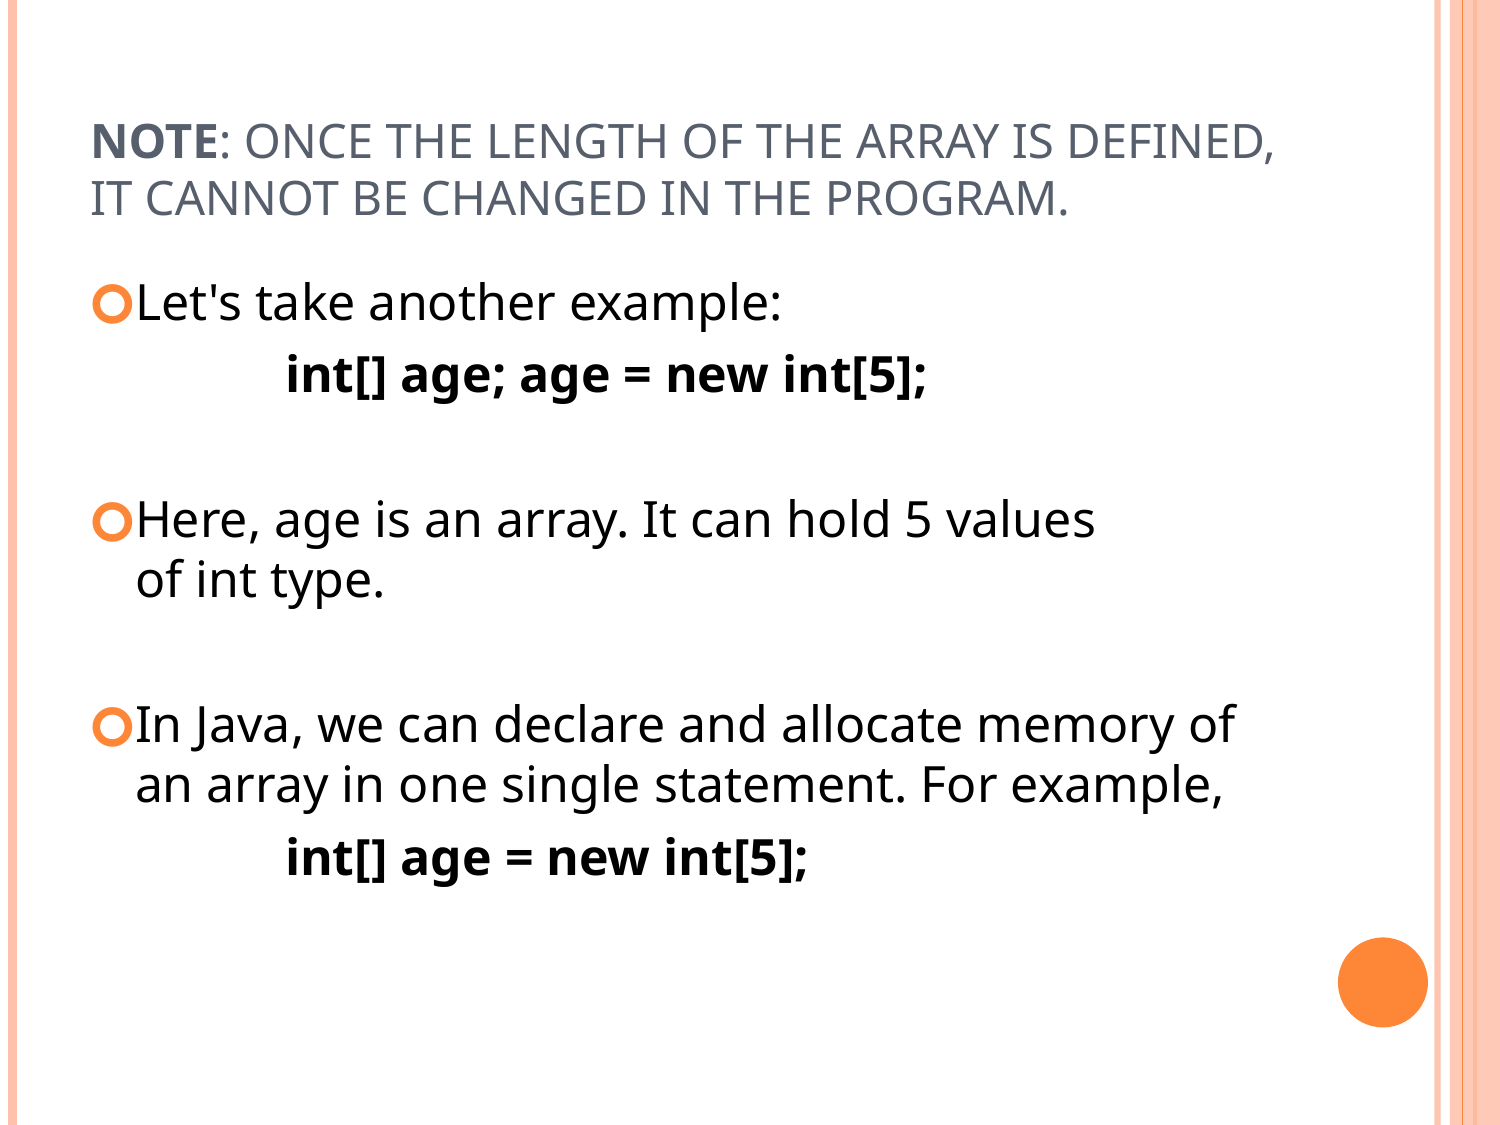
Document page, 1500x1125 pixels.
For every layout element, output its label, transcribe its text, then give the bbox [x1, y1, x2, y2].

title Note: Once the length of the array is defined, it cannot be changed in the program. [75, 45, 1300, 233]
list Let's take another example: int[] age; age = new int[5]; Here, age is an array. It can hold 5 values of int type. In Java, we can declare and allocate memory of an array in one single statement. For example, int[] age = new int[5]; [75, 262, 1300, 1062]
